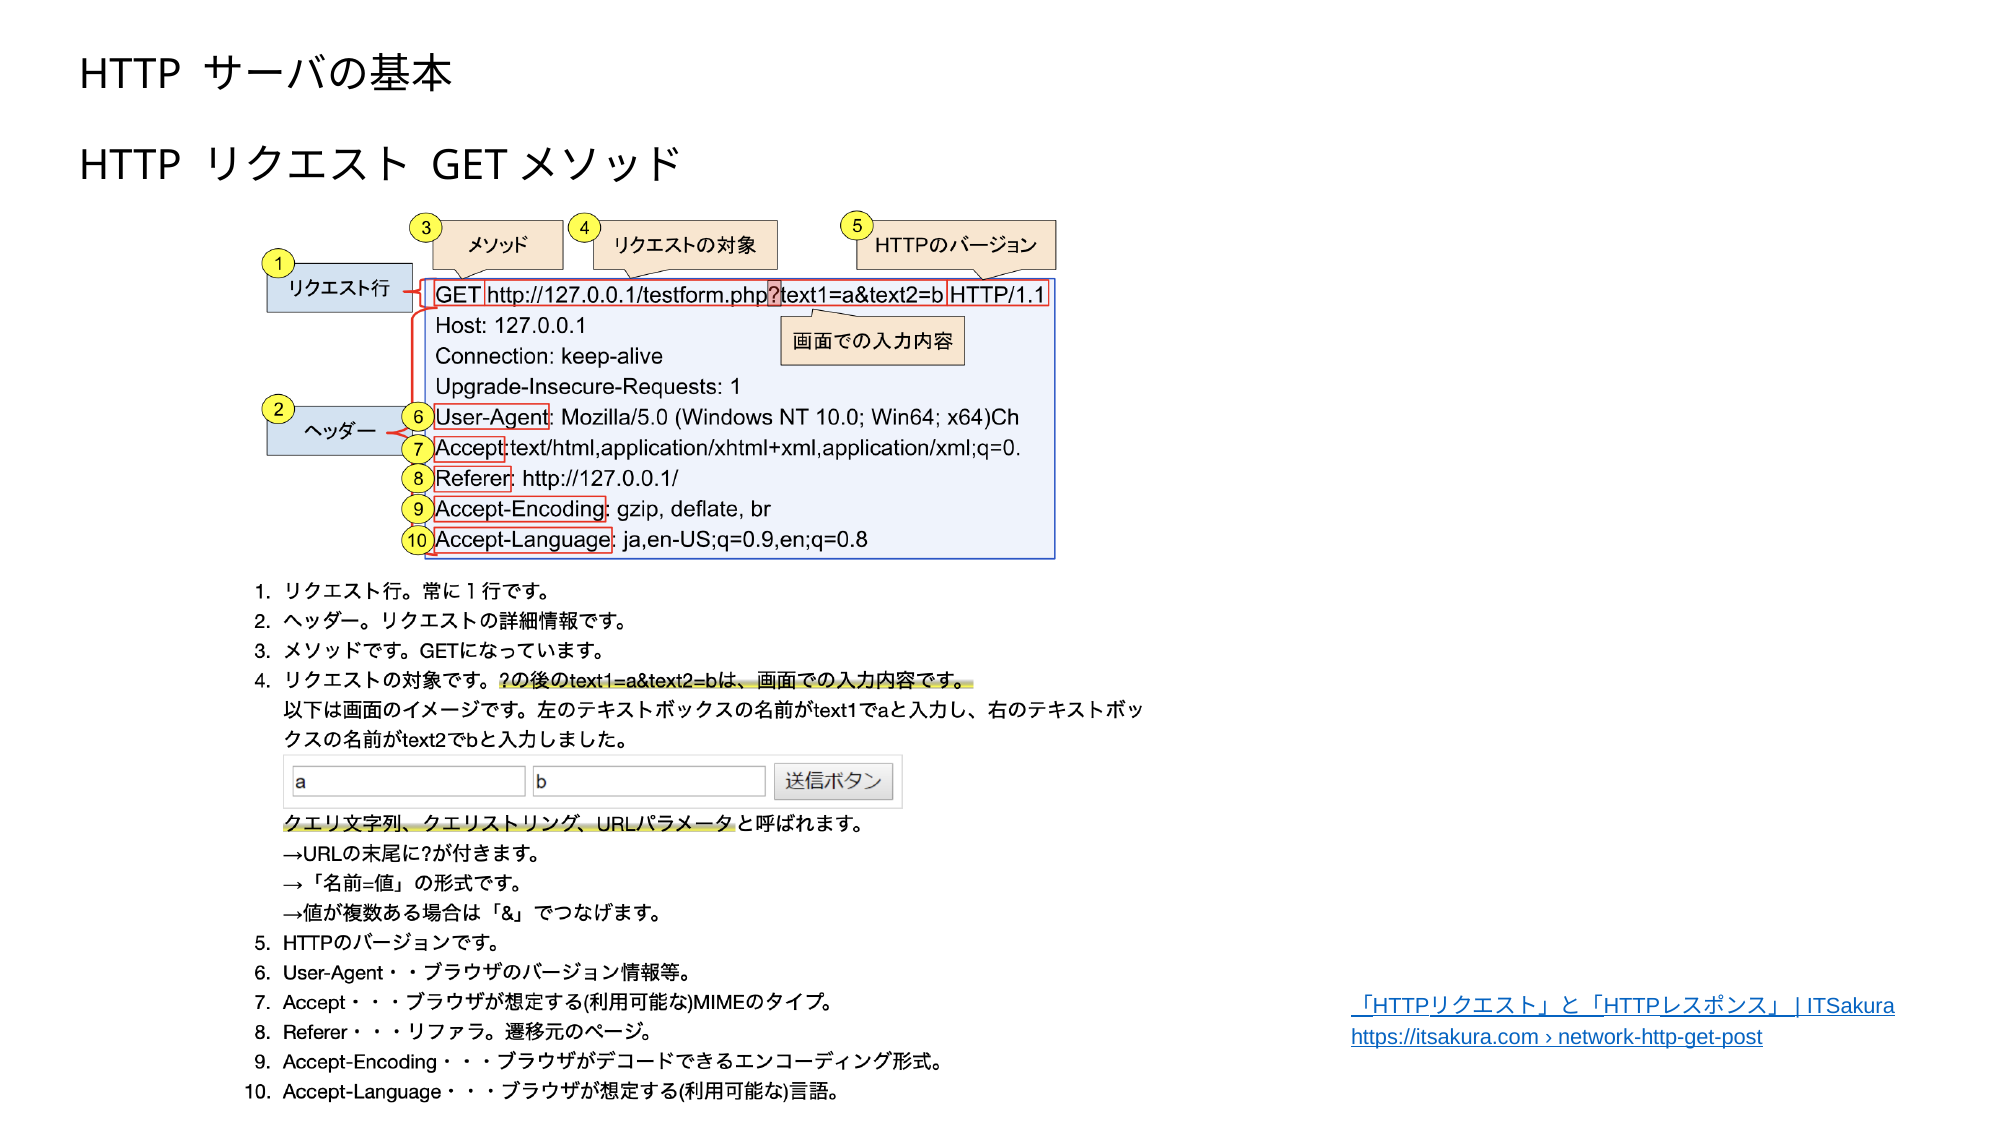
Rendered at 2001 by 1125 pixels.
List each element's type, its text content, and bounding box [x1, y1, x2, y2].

picture [222, 196, 1180, 1124]
text_box 「HTTPリクエスト」と「HTTPレスポンス」 | ITSakura https://itsakura.com › network-http-get-post [1336, 984, 1973, 1057]
text_box HTTP リクエスト GETメソッド [63, 130, 1748, 196]
text_box HTTP サーバの基本 [63, 39, 690, 104]
